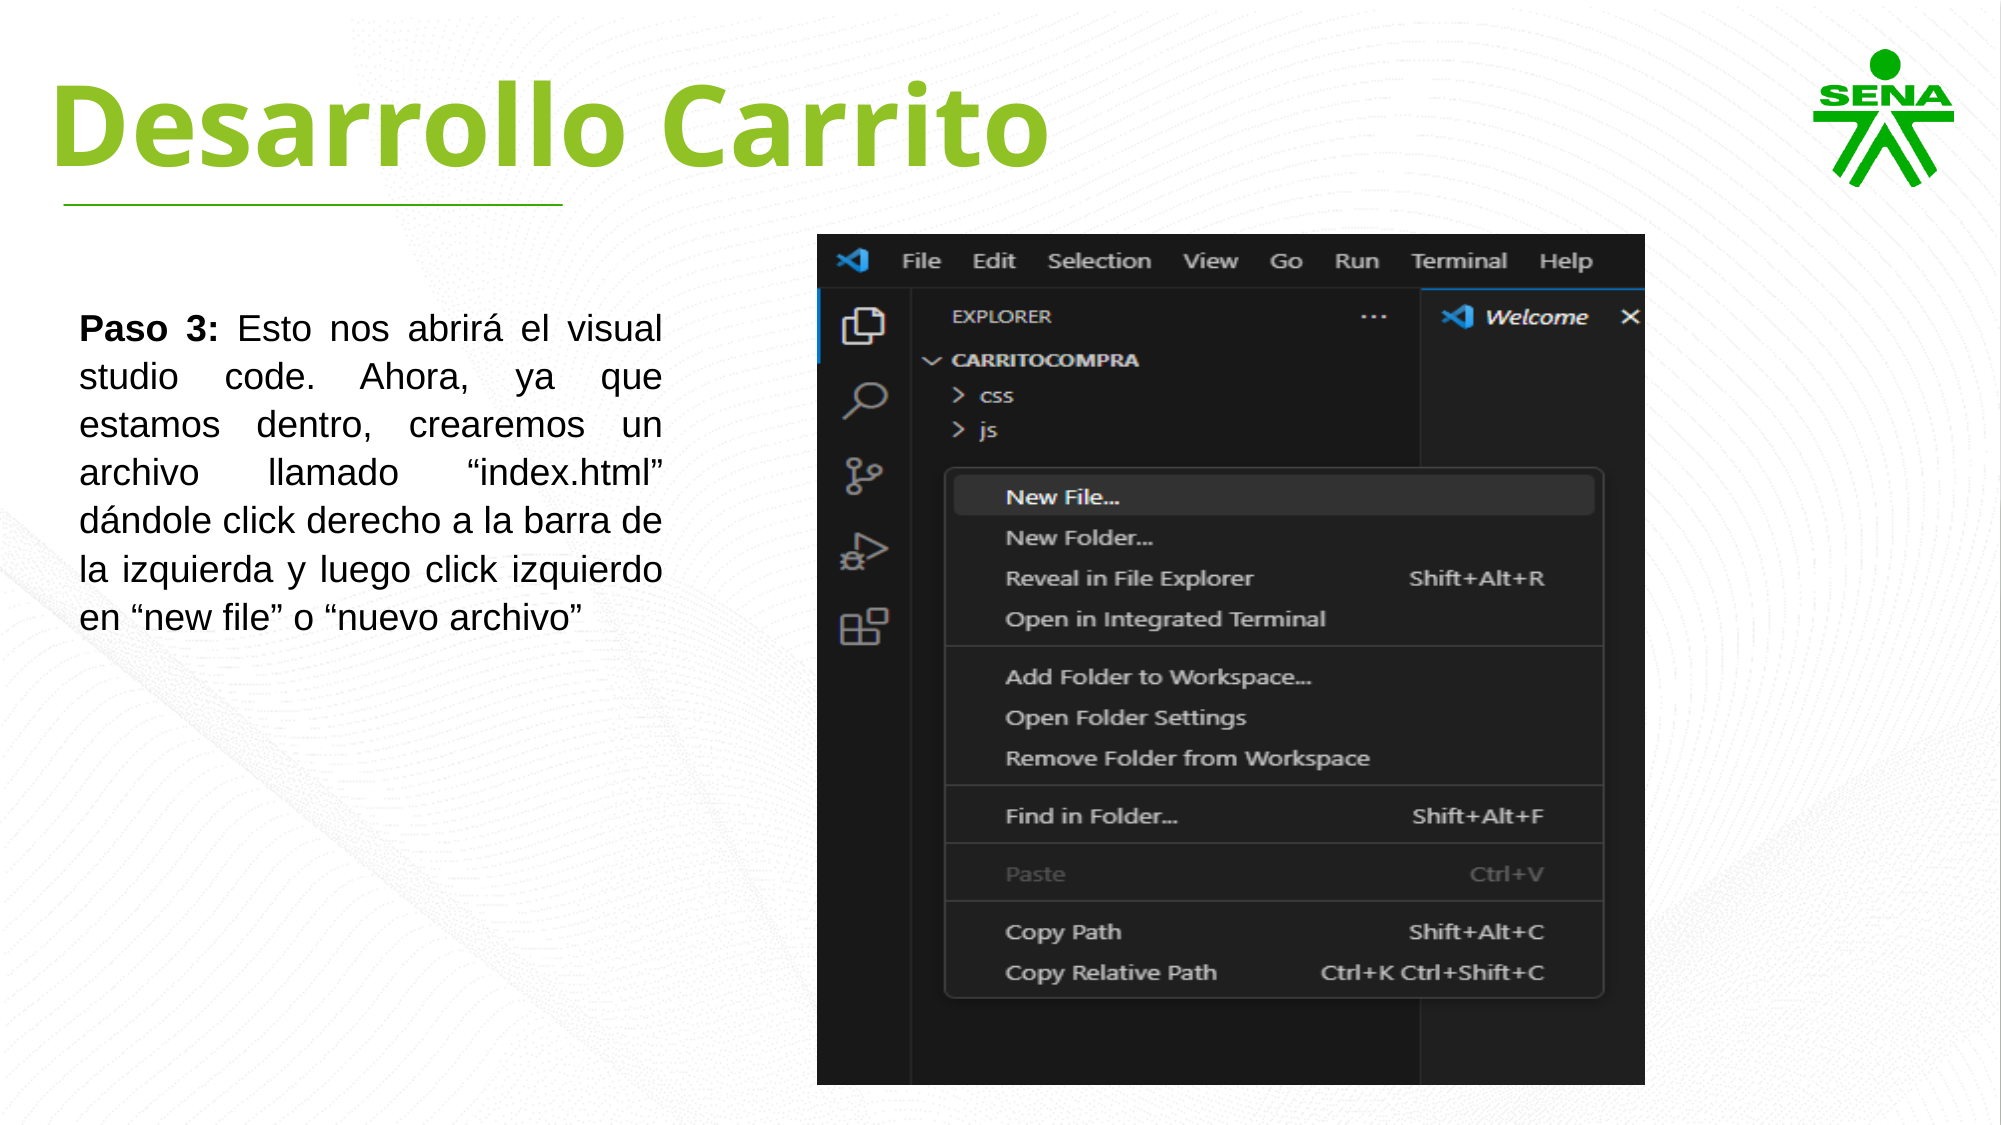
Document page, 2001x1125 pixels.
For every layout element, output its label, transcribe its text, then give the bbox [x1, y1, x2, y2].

text_box Paso 3: Esto nos abrirá el visual studio code. Ahora, ya que estamos dentro, crearemos un archivo llamado “index.html” dándole click derecho a la barra de la izquierda y luego click izquierdo en “new file” o “nuevo archivo” [64, 293, 678, 646]
picture [0, 0, 2000, 1125]
text_box Desarrollo Carrito [33, 46, 1468, 197]
